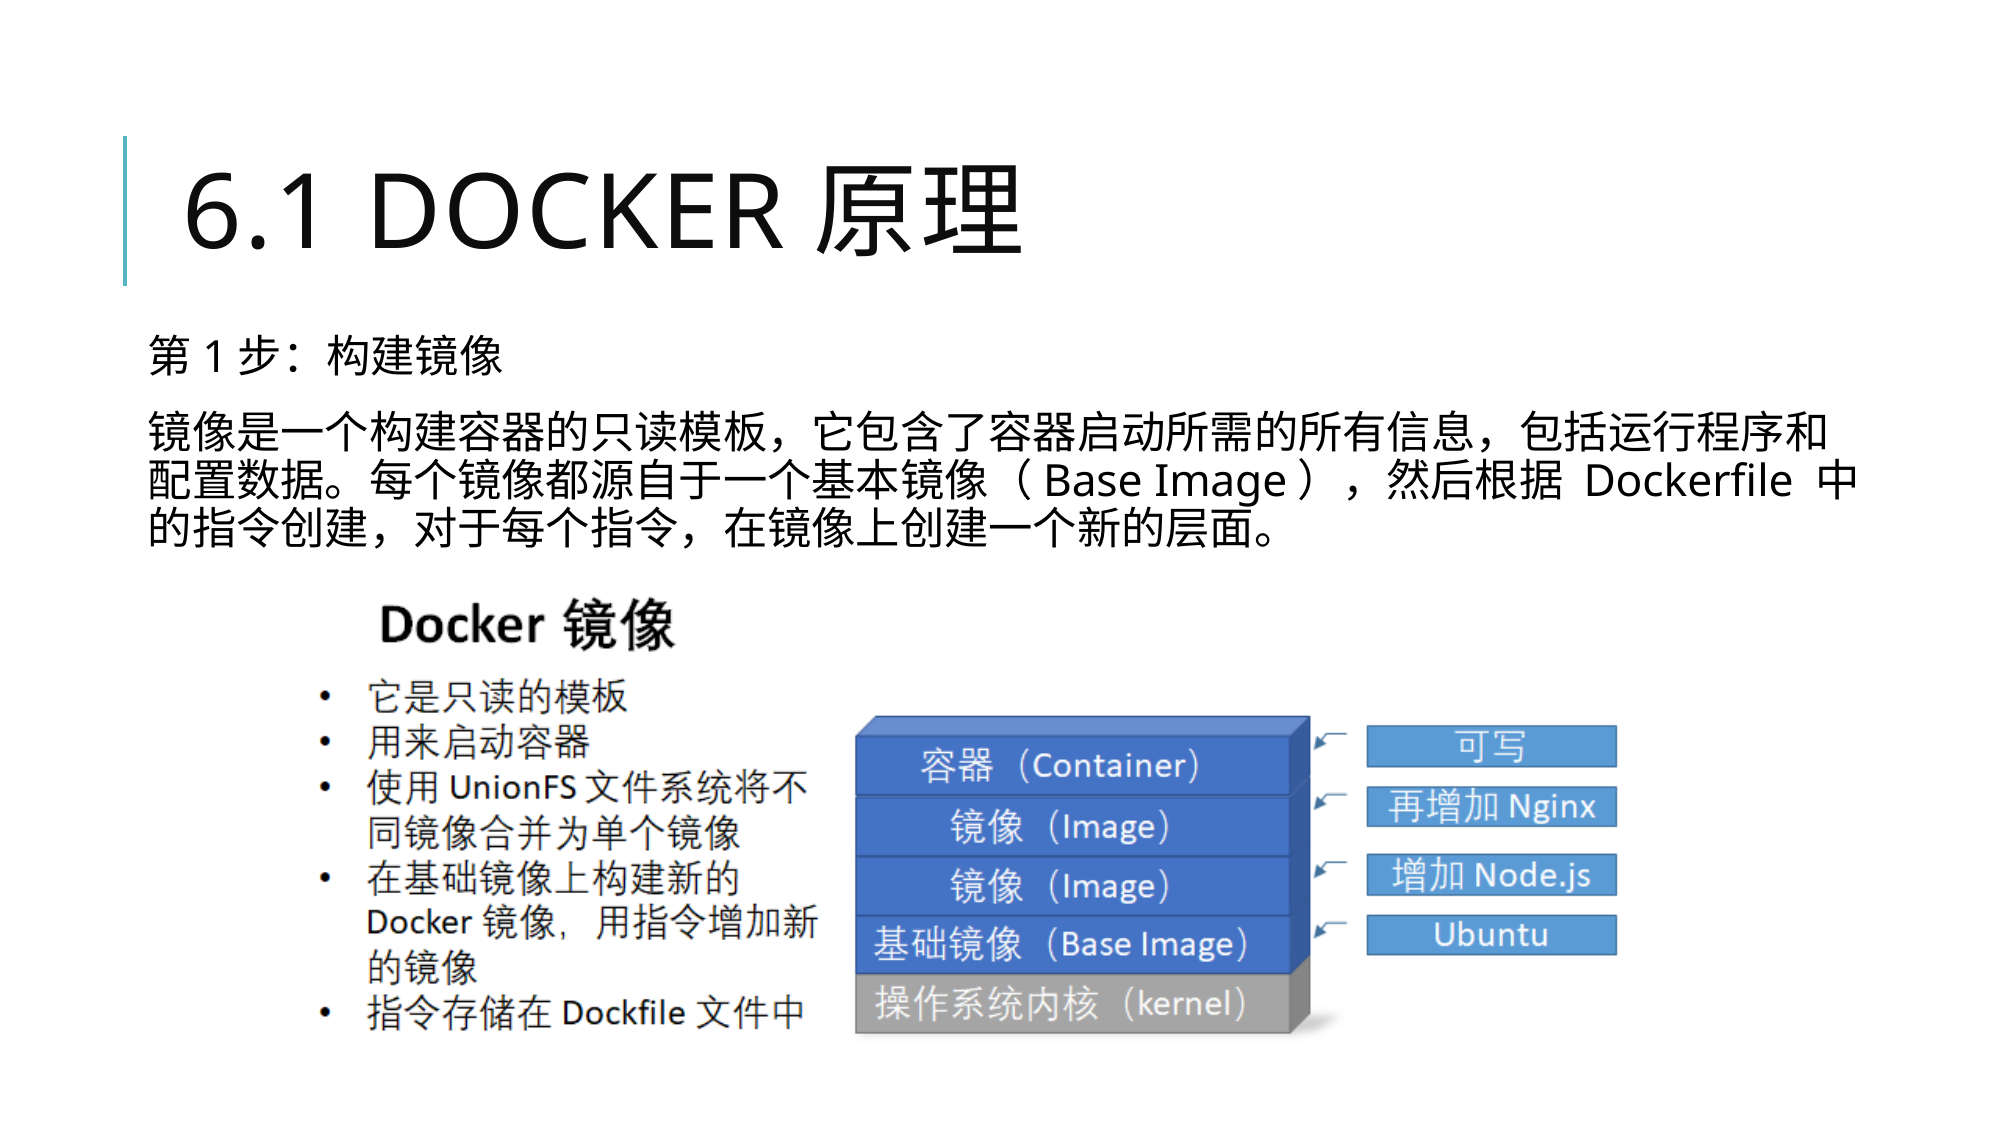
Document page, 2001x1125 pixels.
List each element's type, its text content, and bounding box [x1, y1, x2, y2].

list 第1步：构建镜像 镜像是一个构建容器的只读模板，它包含了容器启动所需的所有信息，包括运行程序和配置数据。每个镜像都源自于一个基本镜像（Base Image），然后根据 Dockerfile 中的指令创建，对于每个指令，在镜像上创建一个新的层面。 [125, 326, 1876, 563]
title 6.1 Docker原理 [168, 96, 1763, 326]
picture [297, 572, 1633, 1060]
